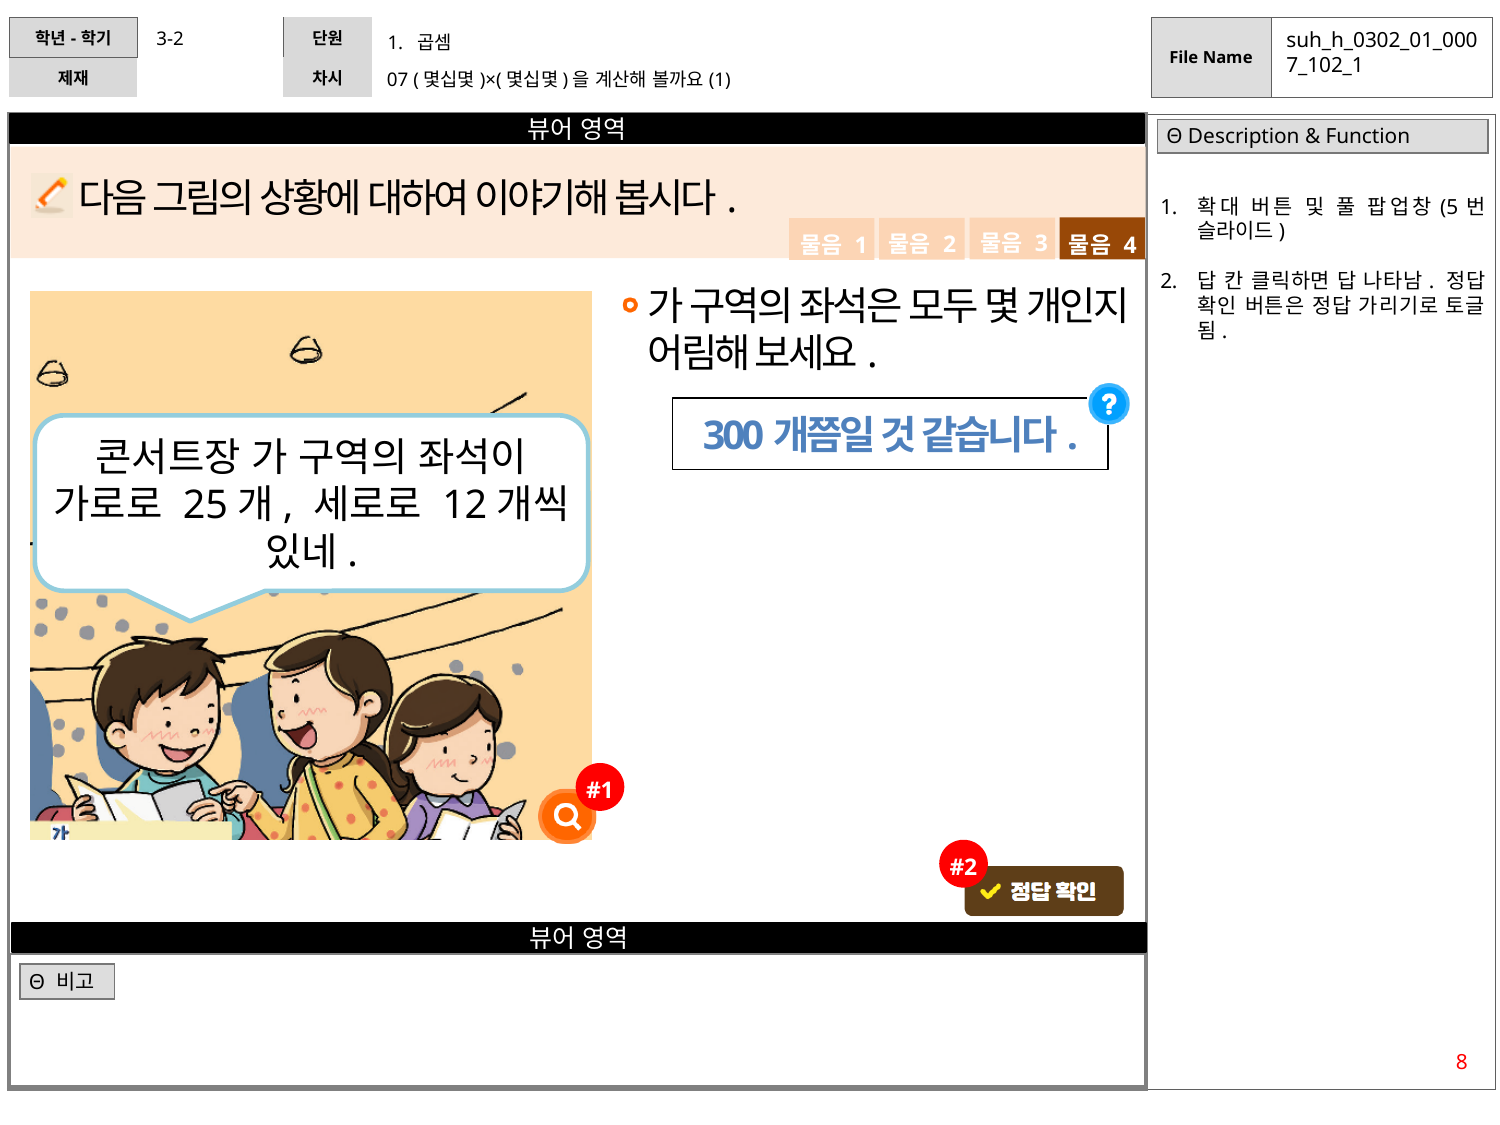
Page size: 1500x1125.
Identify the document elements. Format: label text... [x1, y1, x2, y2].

text_box suh_h_0302_01_0007_102_1 [1271, 18, 1500, 84]
text_box [9, 145, 1148, 260]
picture [619, 293, 640, 315]
text_box 확대 버튼 및 풀 팝업창(5번 슬라이드) 답 칸 클릭하면 답 나타남. 정답 확인 버튼은 정답 가리기로 토글 됨. [1145, 160, 1500, 351]
picture [29, 290, 597, 847]
text_box 다음 그림의 상황에 대하여 이야기해 봅시다. [63, 165, 1145, 228]
text_box #1 [597, 760, 627, 813]
text_box 300개쯤일 것 같습니다. [672, 397, 1109, 470]
picture [31, 173, 73, 218]
table_header Θ Description & Function [1158, 120, 1487, 152]
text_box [785, 207, 1157, 262]
text_box #2 [937, 837, 990, 890]
picture [1086, 382, 1130, 426]
text_box 가 구역의 좌석은 모두 몇 개인지 어림해 보세요. [633, 273, 1142, 384]
picture [963, 863, 1126, 918]
